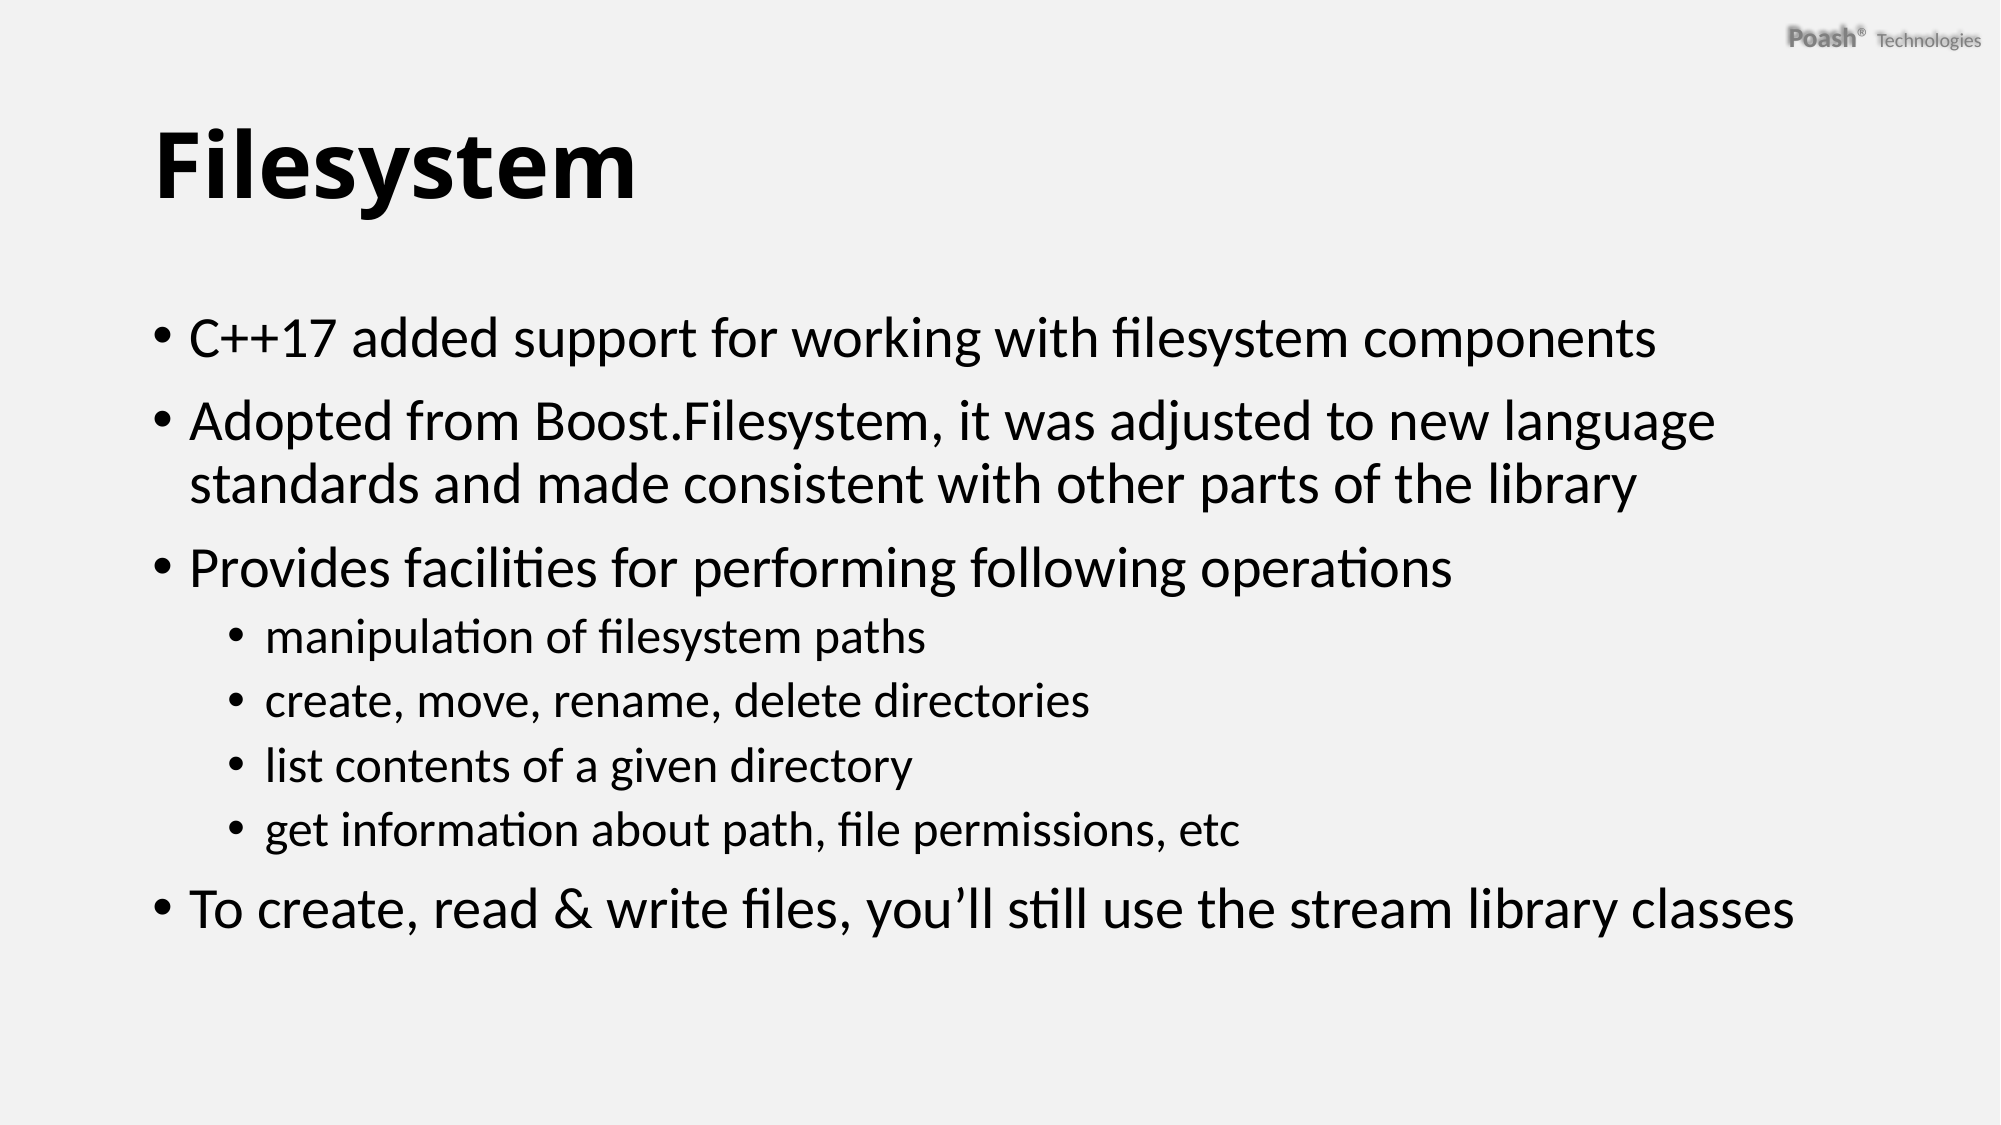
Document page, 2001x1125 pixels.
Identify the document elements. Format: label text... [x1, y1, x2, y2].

list C++17 added support for working with filesystem components Adopted from Boost.Filesystem, it was adjusted to new language standards and made consistent with other parts of the library Provides facilities for performing following operations manipulation of filesystem paths create, move, rename, delete directories list contents of a given directory get information about path, file permissions, etc To create, read & write files, you’ll still use the stream library classes [137, 299, 1863, 1014]
title Filesystem [137, 59, 1863, 278]
